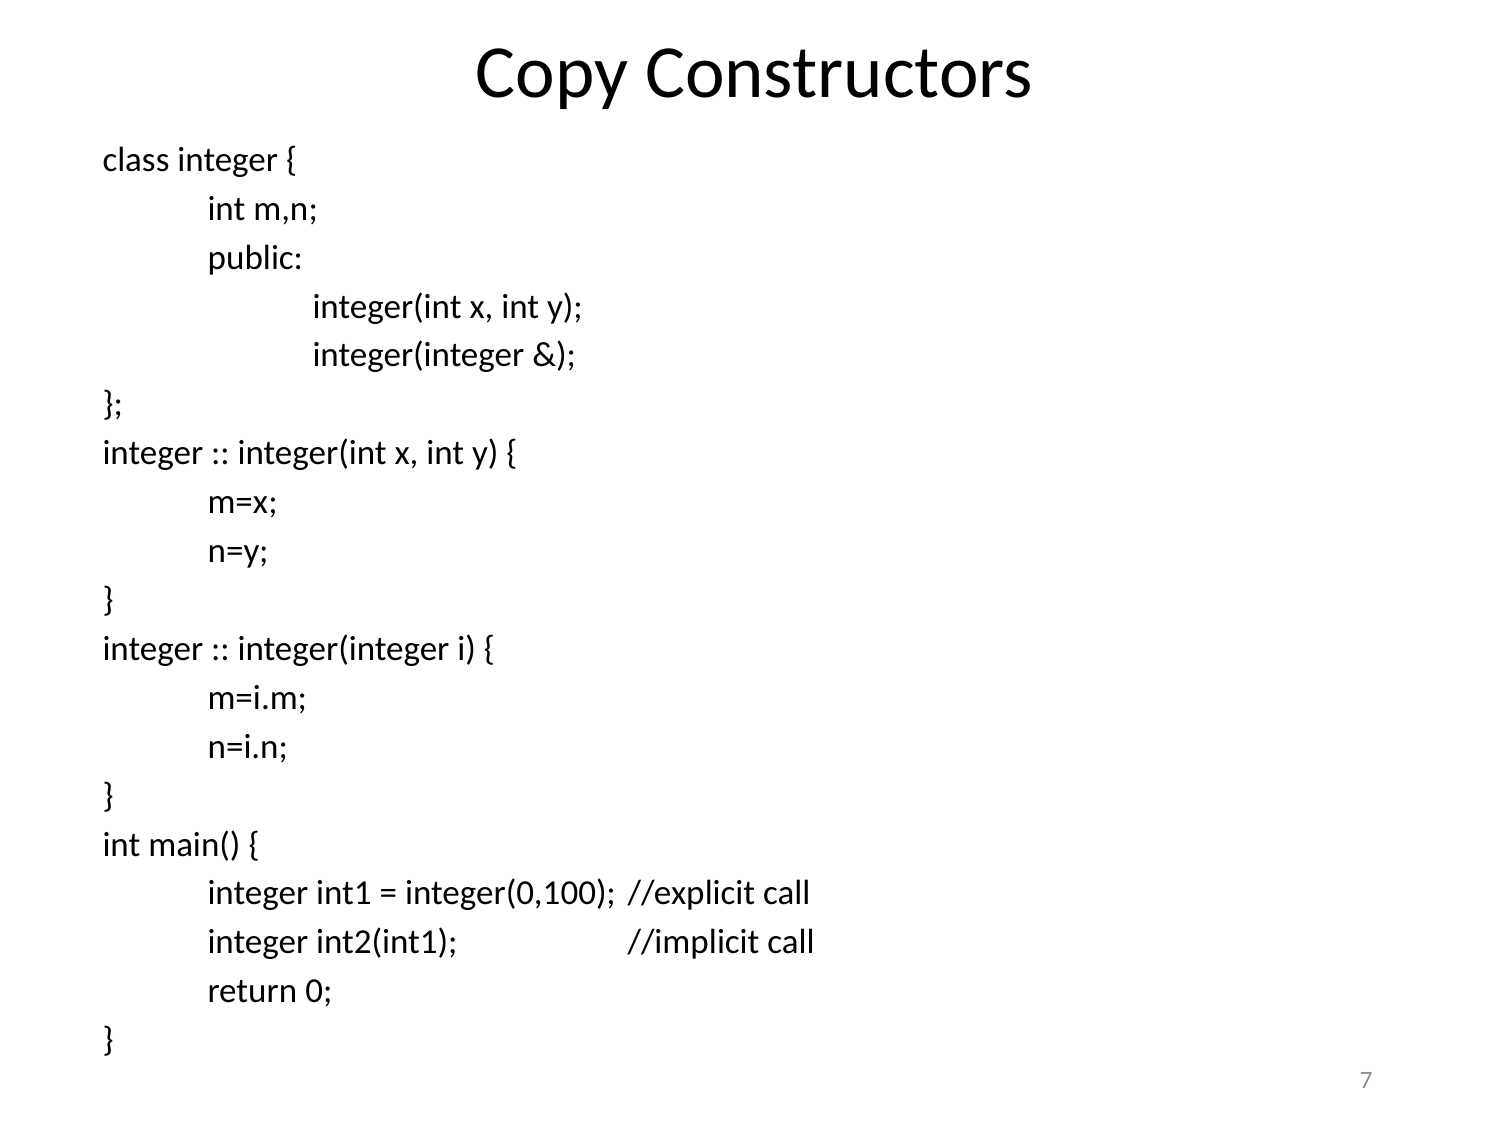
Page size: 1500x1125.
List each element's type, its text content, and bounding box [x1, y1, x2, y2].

subtitle class integer { int m,n; public: integer(int x, int y); integer(integer &); }; integer :: integer(int x, int y) { m=x; n=y; } integer :: integer(integer i) { m=i.m; n=i.n; } int main() { integer int1 = integer(0,100); //explicit call integer int2(int1); //implicit call return 0; } [87, 128, 1363, 1067]
slide_number 7 [1074, 1041, 1388, 1117]
title Copy Constructors [117, 23, 1393, 111]
